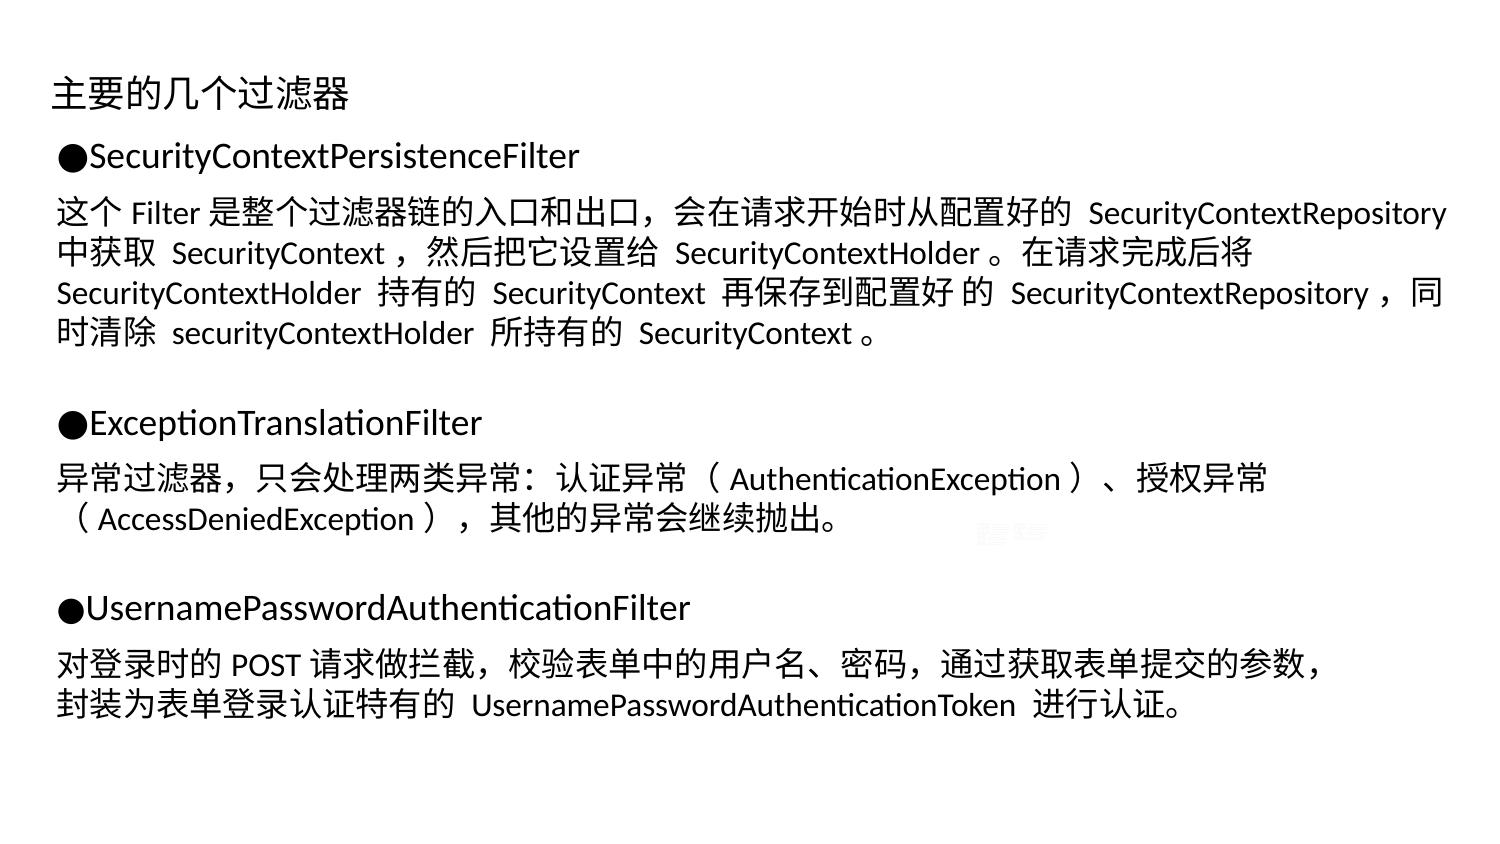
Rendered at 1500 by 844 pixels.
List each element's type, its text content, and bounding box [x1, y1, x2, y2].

text_box ●SecurityContextPersistenceFilter [41, 123, 706, 228]
text_box 这个Filter是整个过滤器链的入口和出口，会在请求开始时从配置好的 SecurityContextRepository 中获取 SecurityContext，然后把它设置给 SecurityContextHolder。在请求完成后将 SecurityContextHolder 持有的 SecurityContext 再保存到配置好 的 SecurityContextRepository，同时清除 securityContextHolder 所持有的 SecurityContext。 [41, 143, 1486, 438]
text_box ●UsernamePasswordAuthenticationFilter [41, 575, 1476, 635]
text_box 异常过滤器，只会处理两类异常：认证异常（AuthenticationException）、授权异常（AccessDeniedException），其他的异常会继续抛出。 [41, 450, 1486, 585]
text_box 主要的几个过滤器 [35, 62, 472, 123]
text_box 对登录时的POST请求做拦截，校验表单中的用户名、密码，通过获取表单提交的参数，封装为表单登录认证特有的 UsernamePasswordAuthenticationToken 进行认证。 [41, 635, 1344, 731]
text_box ●ExceptionTranslationFilter [41, 390, 706, 496]
